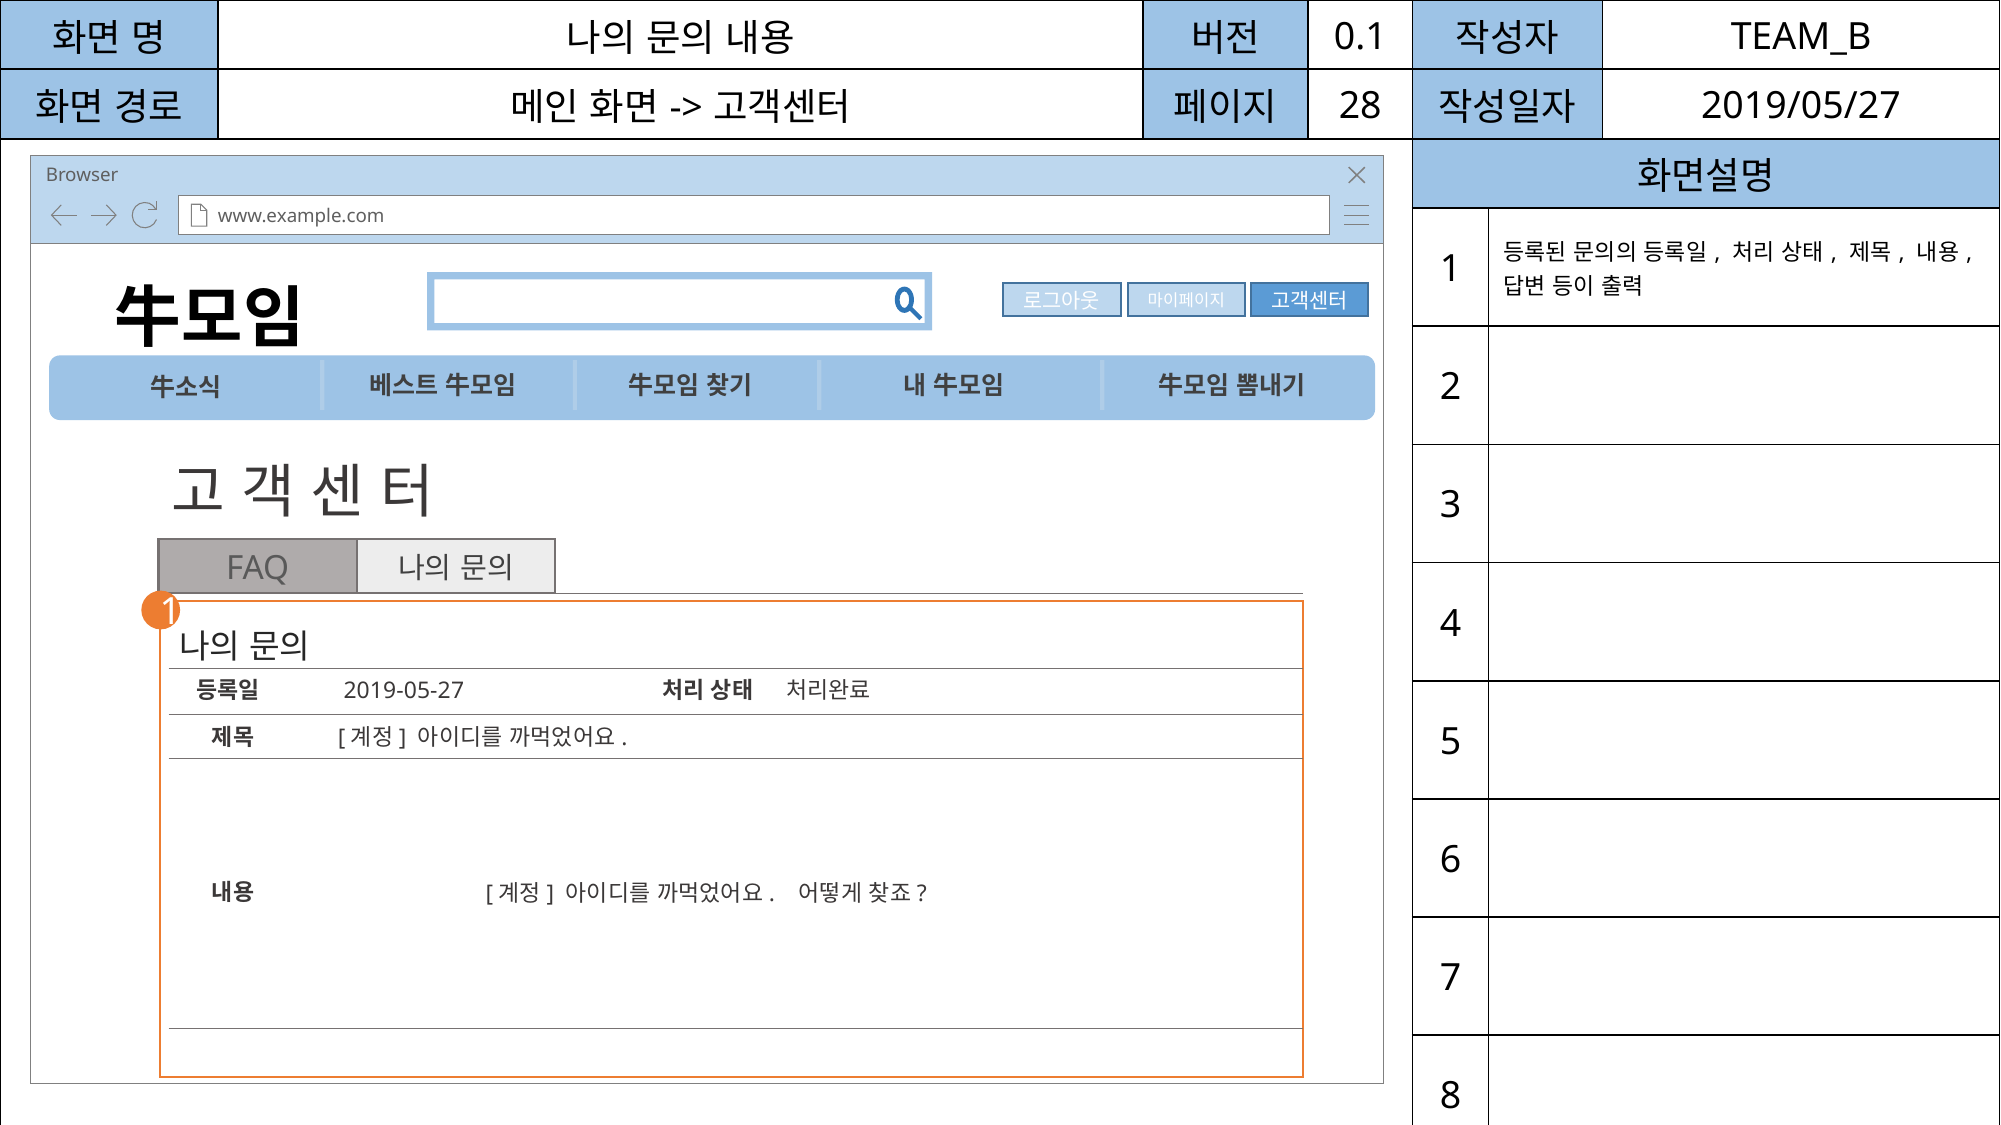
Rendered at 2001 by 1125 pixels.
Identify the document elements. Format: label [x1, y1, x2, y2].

table_header [1413, 1, 1602, 68]
table_cell [1489, 327, 1999, 444]
table_cell [1489, 918, 1999, 1034]
table_header [219, 1, 1142, 68]
table_cell [1413, 70, 1602, 138]
table_cell [1413, 1036, 1488, 1125]
table_cell [1489, 445, 1999, 562]
table_cell [1603, 70, 1999, 138]
table_cell [219, 70, 1142, 138]
table_header [1144, 1, 1307, 68]
table_cell [1413, 918, 1488, 1034]
table_cell [1413, 563, 1488, 680]
table_header [1, 1, 217, 68]
table_cell [1489, 800, 1999, 916]
table_cell [1413, 800, 1488, 916]
table_cell [1489, 682, 1999, 798]
table_cell [1413, 209, 1488, 325]
table_cell [1, 70, 217, 138]
table_cell [1489, 1036, 1999, 1125]
table_cell [1413, 445, 1488, 562]
table_cell [1, 140, 1412, 1125]
table_cell [1309, 70, 1412, 138]
table_cell [1489, 209, 1999, 325]
table_cell [1413, 327, 1488, 444]
text_box [30, 155, 1384, 1084]
table_cell [1413, 140, 1999, 207]
table_header [1309, 1, 1412, 68]
table_cell [1489, 563, 1999, 680]
table_cell [1413, 682, 1488, 798]
table_header [1603, 1, 1999, 68]
table_cell [1144, 70, 1307, 138]
